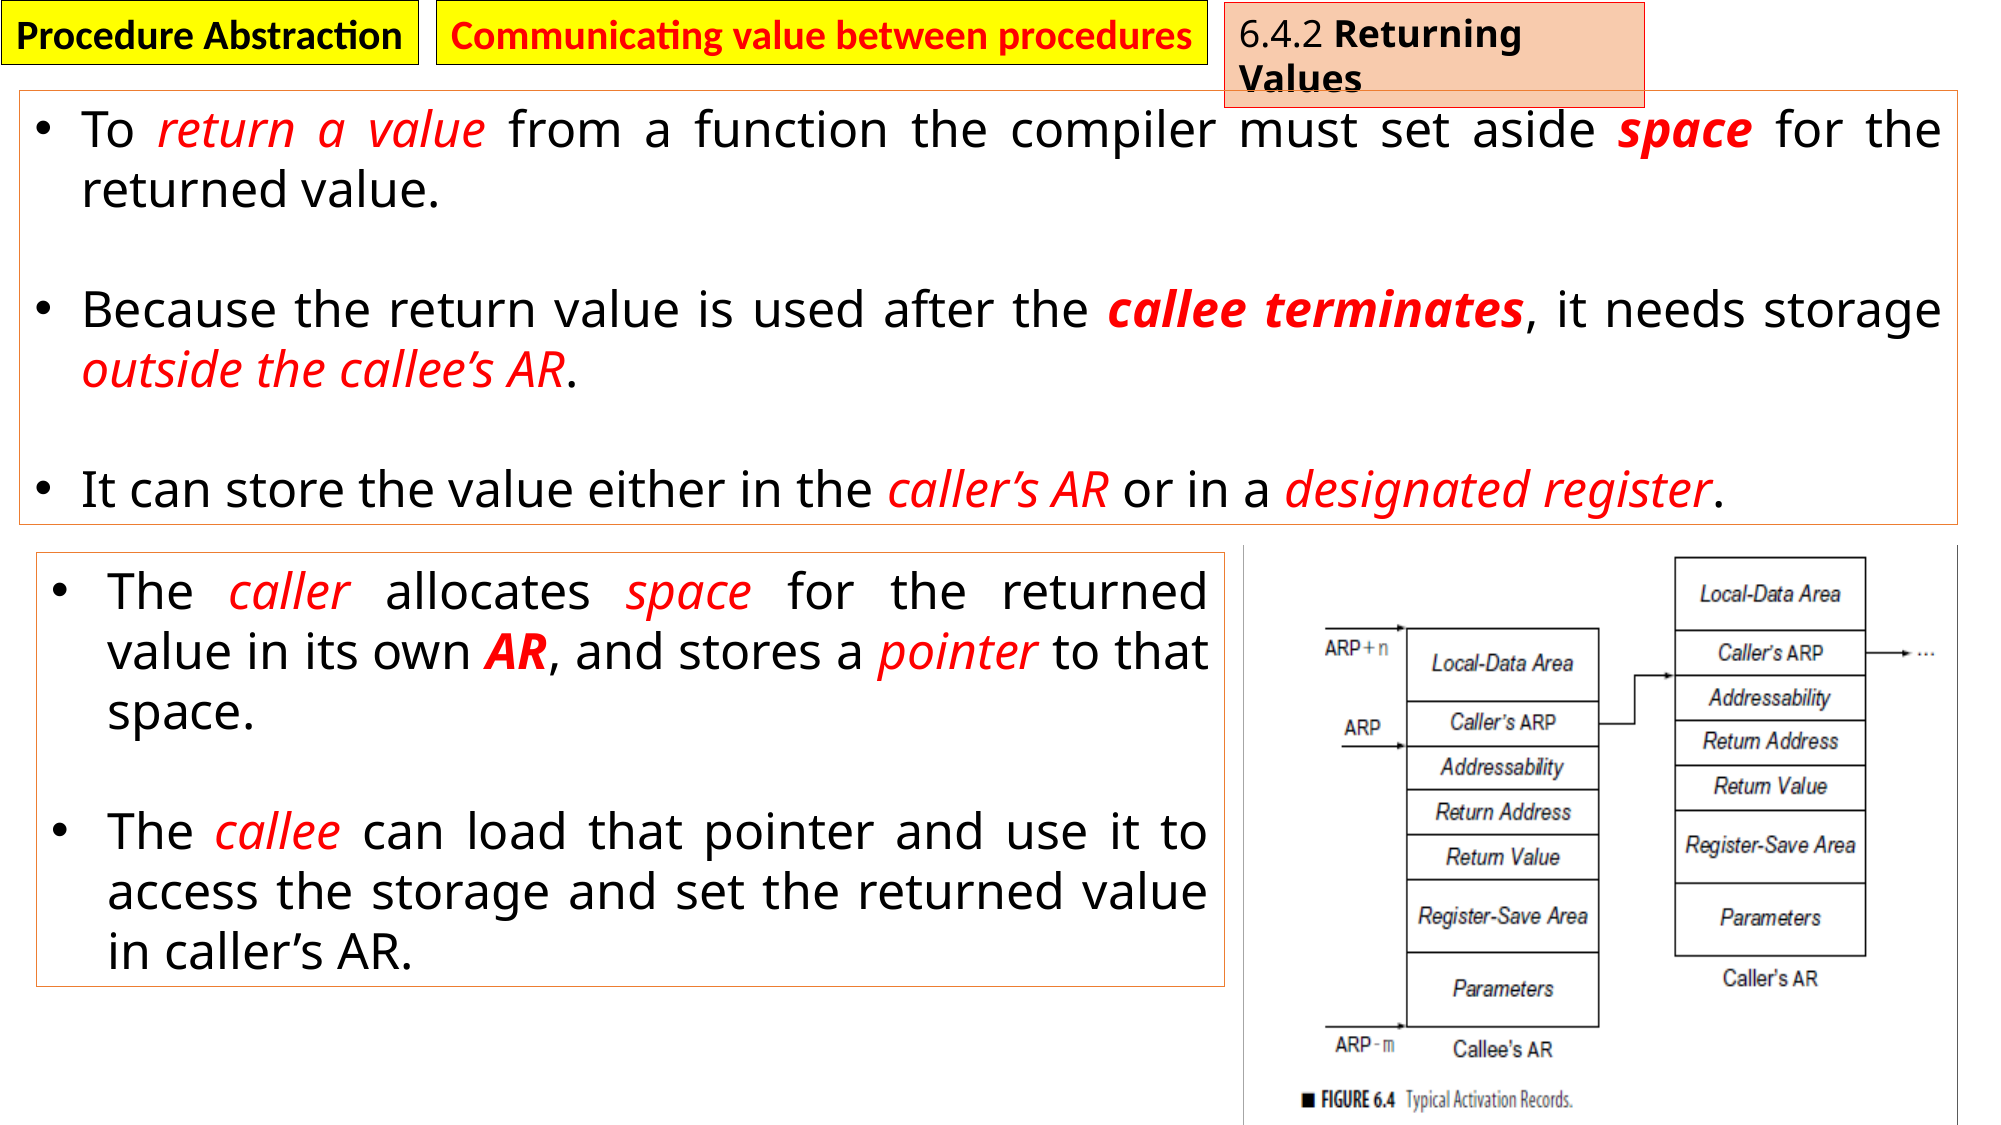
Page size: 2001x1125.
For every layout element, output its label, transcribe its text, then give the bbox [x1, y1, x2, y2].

text_box Communicating value between procedures [436, 0, 1208, 65]
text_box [1243, 545, 1958, 1125]
text_box To return a value from a function the compiler must set aside space for the returned value. Because the return value is used after the callee terminates, it needs storage outside the callee’s AR. It can store the value either in the caller’s AR or in a designated register. [19, 90, 1958, 525]
text_box Procedure Abstraction [1, 0, 419, 65]
text_box The caller allocates space for the returned value in its own AR, and stores a pointer to that space. The callee can load that pointer and use it to access the storage and set the returned value in caller’s AR. [36, 552, 1225, 987]
text_box 6.4.2 Returning Values [1224, 2, 1645, 90]
